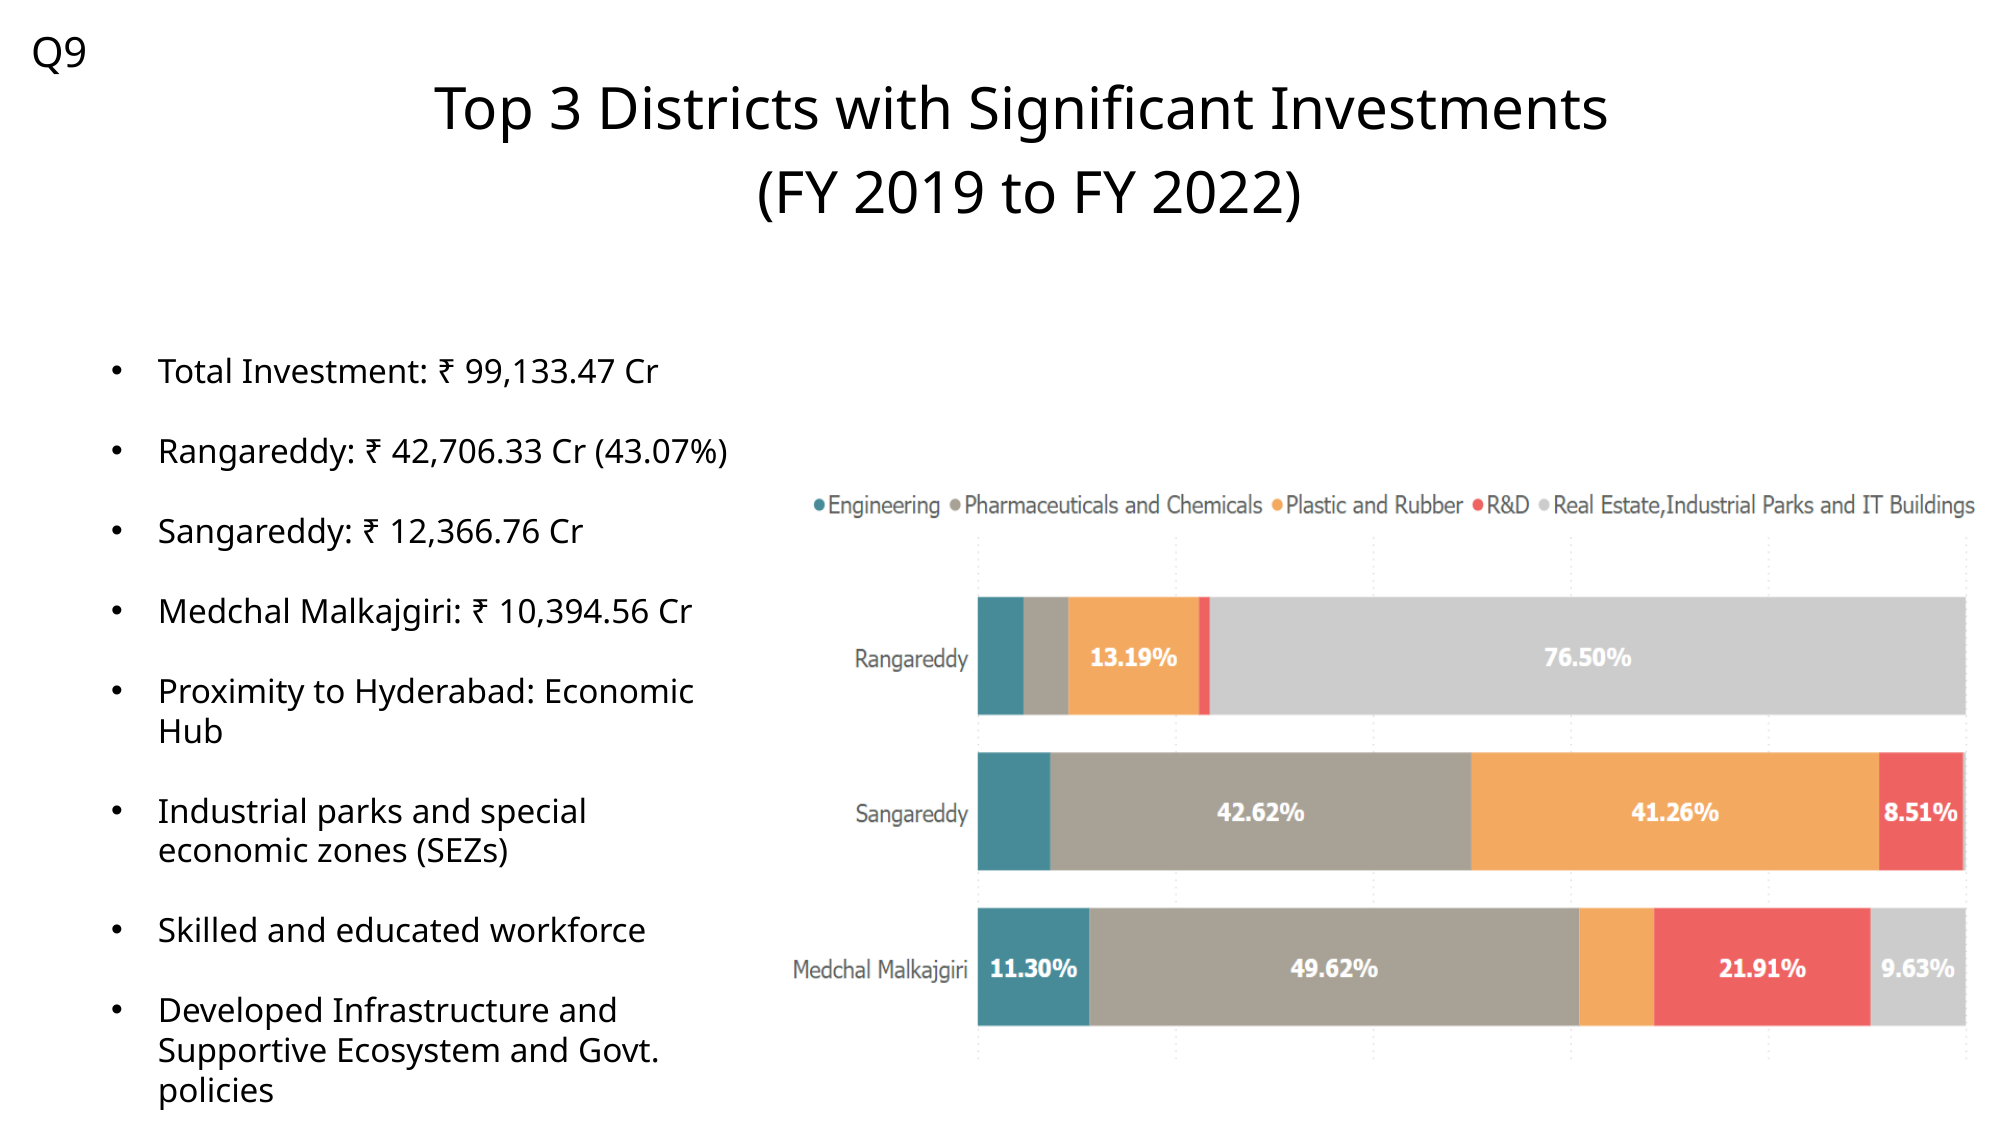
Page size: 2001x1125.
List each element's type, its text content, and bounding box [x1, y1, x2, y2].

subtitle Top 3 Districts with Significant Investments (FY 2019 to FY 2022) [279, 71, 1780, 243]
picture [736, 486, 2000, 1061]
text_box Total Investment: ₹ 99,133.47 Cr Rangareddy: ₹ 42,706.33 Cr (43.07%) Sangareddy: ₹ 12,366.76 Cr Medchal Malkajgiri: ₹ 10,394.56 Cr Proximity to Hyderabad: Economic Hub Industrial parks and special economic zones (SEZs) Skilled and educated workforce Developed Infrastructure and Supportive Ecosystem and Govt. policies [96, 343, 755, 1125]
text_box Q9 [16, 18, 130, 84]
